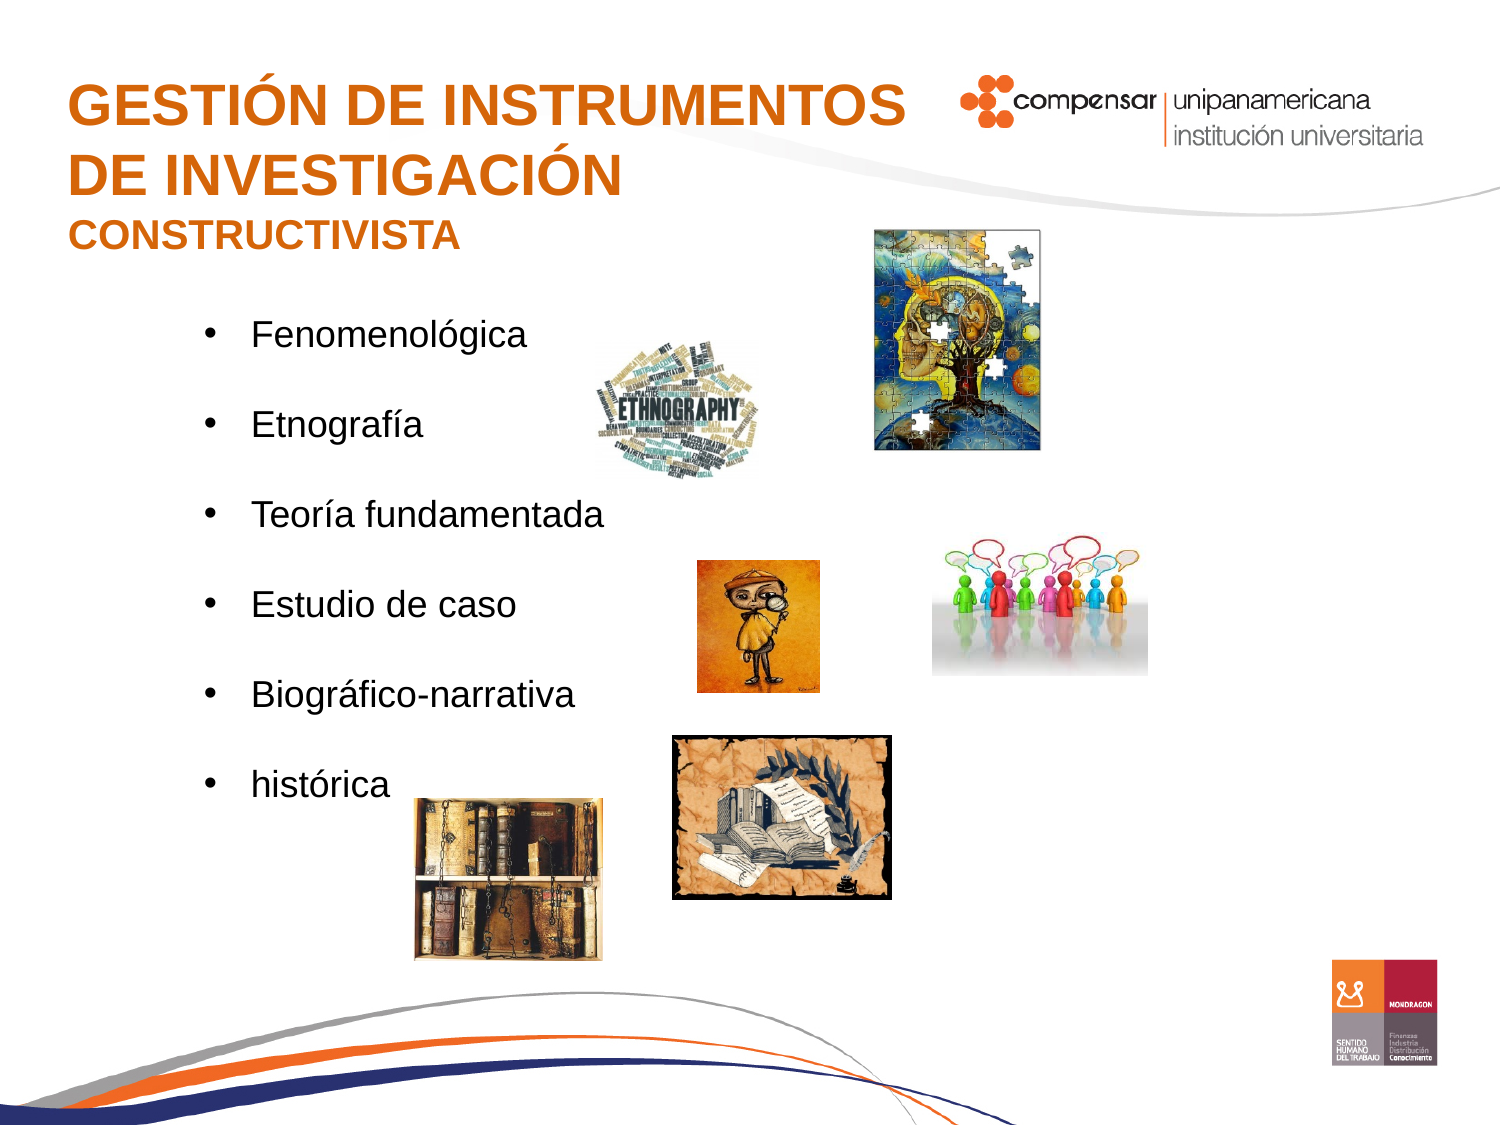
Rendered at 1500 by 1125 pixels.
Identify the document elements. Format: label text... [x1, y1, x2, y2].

text_box GESTIÓN DE INSTRUMENTOS DE INVESTIGACIÓN CONSTRUCTIVISTA [53, 60, 939, 265]
picture [0, 0, 1500, 1125]
text_box Fenomenológica Etnografía Teoría fundamentada Estudio de caso Biográfico-narrativa histórica [189, 302, 668, 813]
